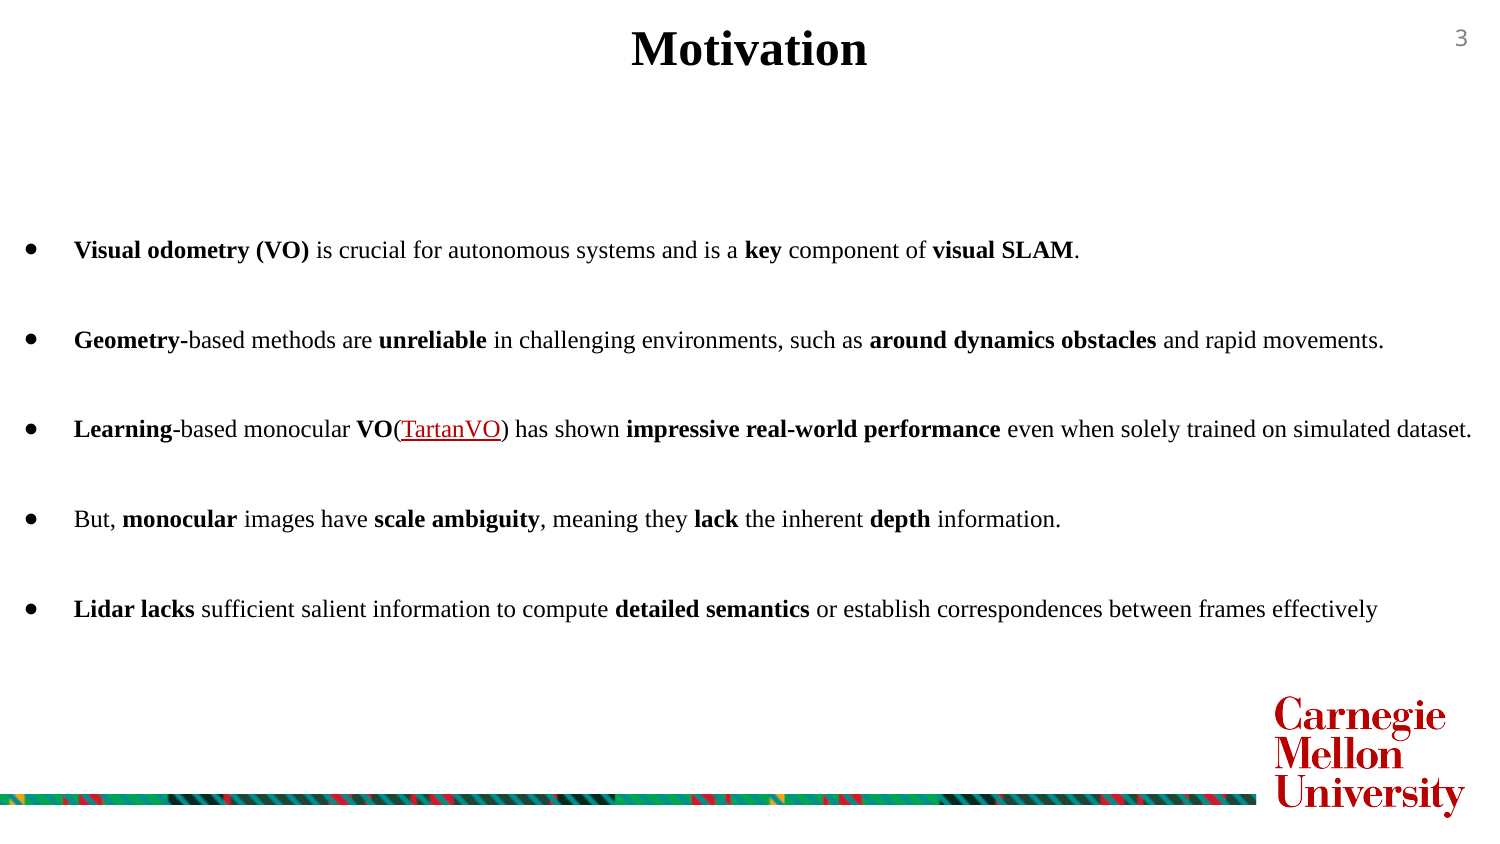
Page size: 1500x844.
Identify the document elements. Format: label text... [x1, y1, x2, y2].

picture [1275, 696, 1465, 818]
title Visual odometry (VO) is crucial for autonomous systems and is a key component of visual SLAM. Geometry-based methods are unreliable in challenging environments, such as around dynamics obstacles and rapid movements. Learning-based monocular VO(TartanVO) has shown impressive real-world performance even when solely trained on simulated dataset. But, monocular images have scale ambiguity, meaning they lack the inherent depth information. Lidar lacks sufficient salient information to compute detailed semantics or establish correspondences between frames effectively [0, 165, 1500, 607]
picture [0, 794, 1257, 805]
text_box Motivation [616, 0, 909, 84]
